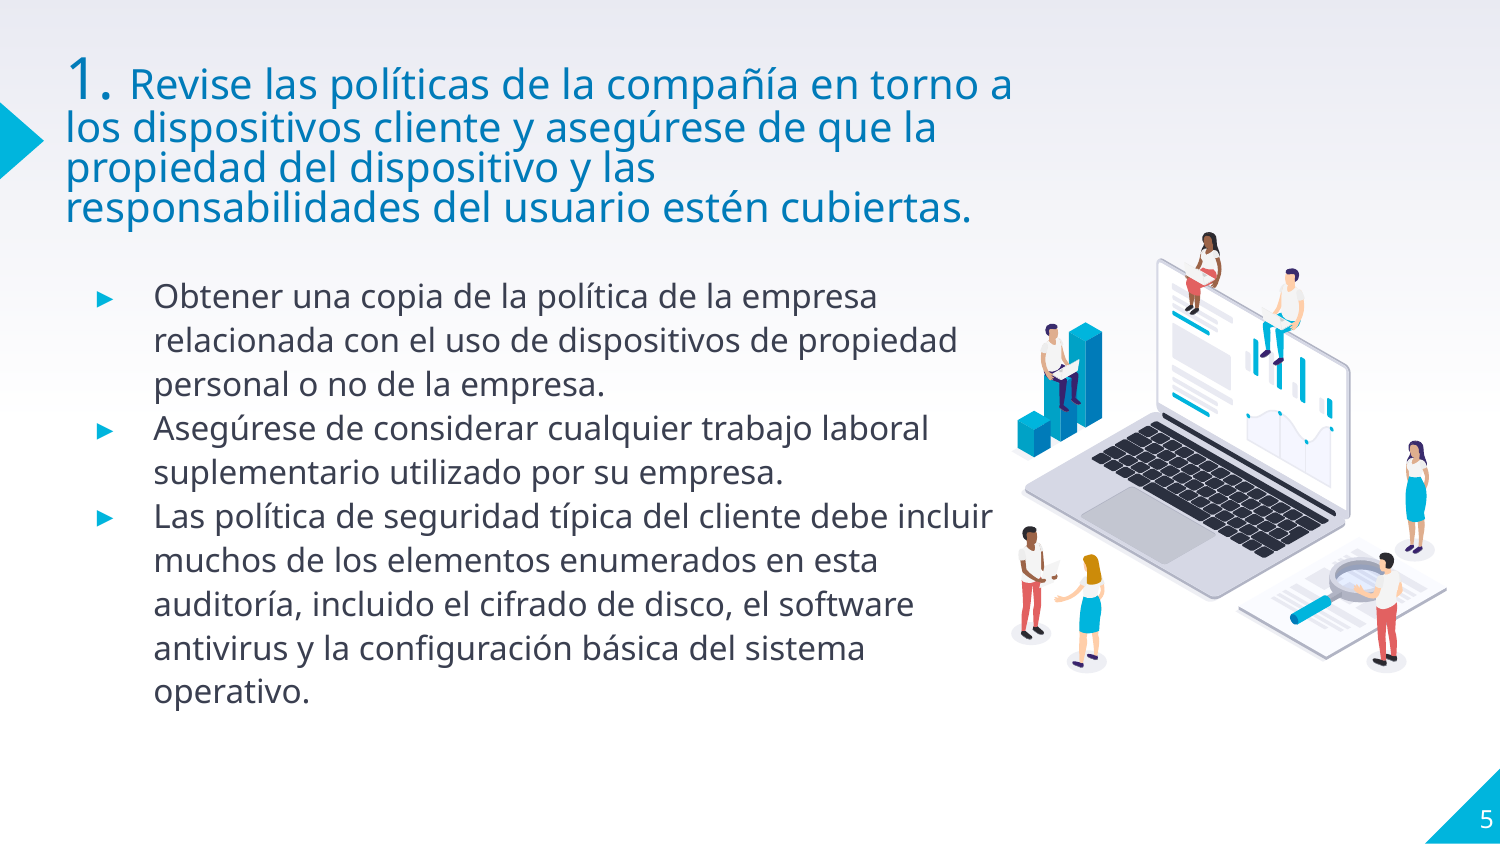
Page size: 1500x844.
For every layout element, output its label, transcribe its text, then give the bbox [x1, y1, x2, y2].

list Obtener una copia de la política de la empresa relacionada con el uso de dispositivos de propiedad personal o no de la empresa. Asegúrese de considerar cualquier trabajo laboral suplementario utilizado por su empresa. Las política de seguridad típica del cliente debe incluir muchos de los elementos enumerados en esta auditoría, incluido el cifrado de disco, el software antivirus y la configuración básica del sistema operativo. [78, 271, 1004, 705]
slide_number 5 [1418, 760, 1494, 838]
title 1. Revise las políticas de la compañía en torno a los dispositivos cliente y asegúrese de que la propiedad del dispositivo y las responsabilidades del usuario estén cubiertas. [65, 54, 1017, 233]
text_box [1010, 231, 1447, 674]
